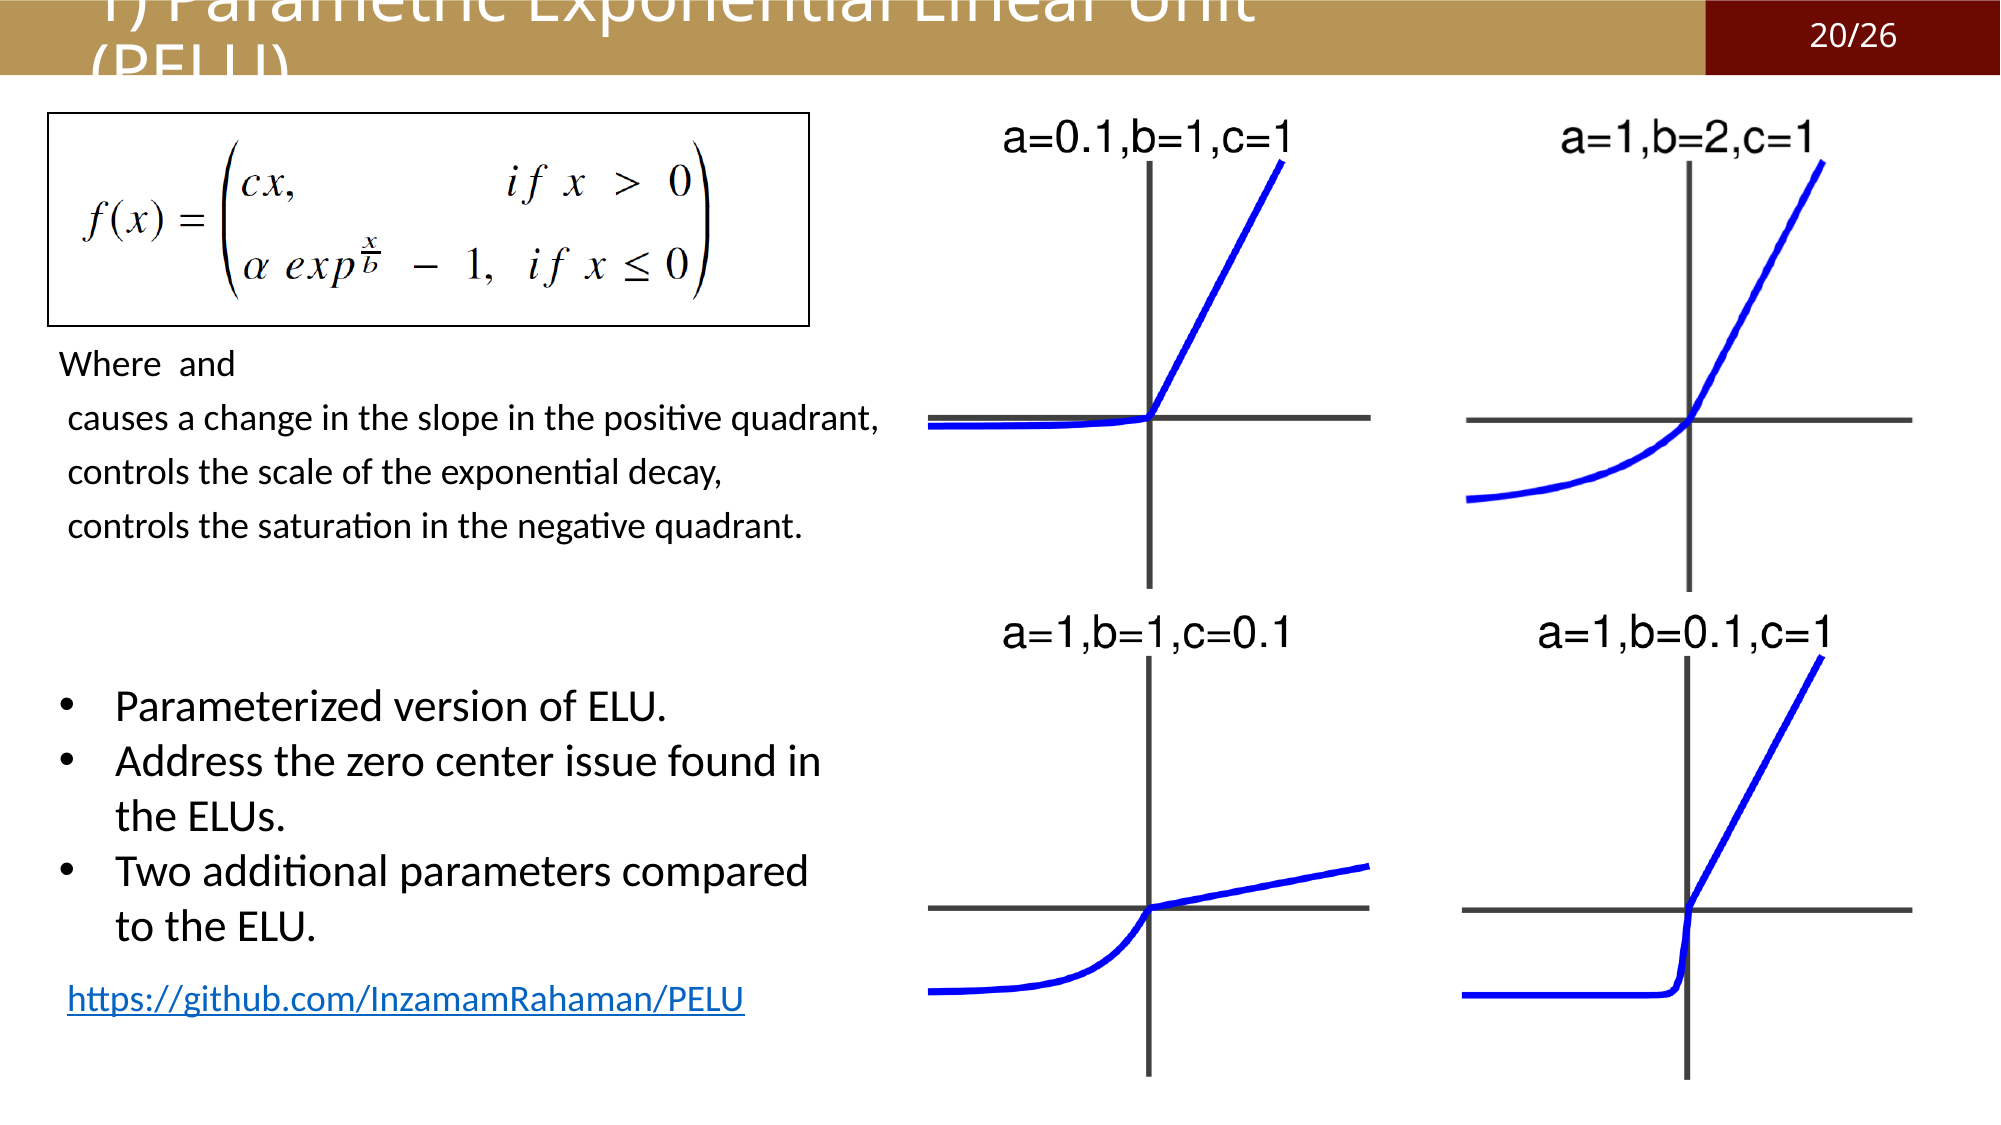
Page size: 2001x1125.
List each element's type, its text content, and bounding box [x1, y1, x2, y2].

picture [1458, 113, 1915, 592]
text_box https://github.com/InzamamRahaman/PELU [52, 966, 760, 1027]
text_box [47, 112, 810, 327]
picture [1458, 606, 1915, 1085]
text_box Parameterized version of ELU. Address the zero center issue found in the ELUs. Two additional parameters compared to the ELU. [44, 668, 841, 959]
picture [74, 136, 727, 312]
title 1) Parametric Exponential Linear Unit (PELU) [75, 0, 1453, 71]
picture [925, 113, 1374, 591]
picture [925, 606, 1374, 1085]
